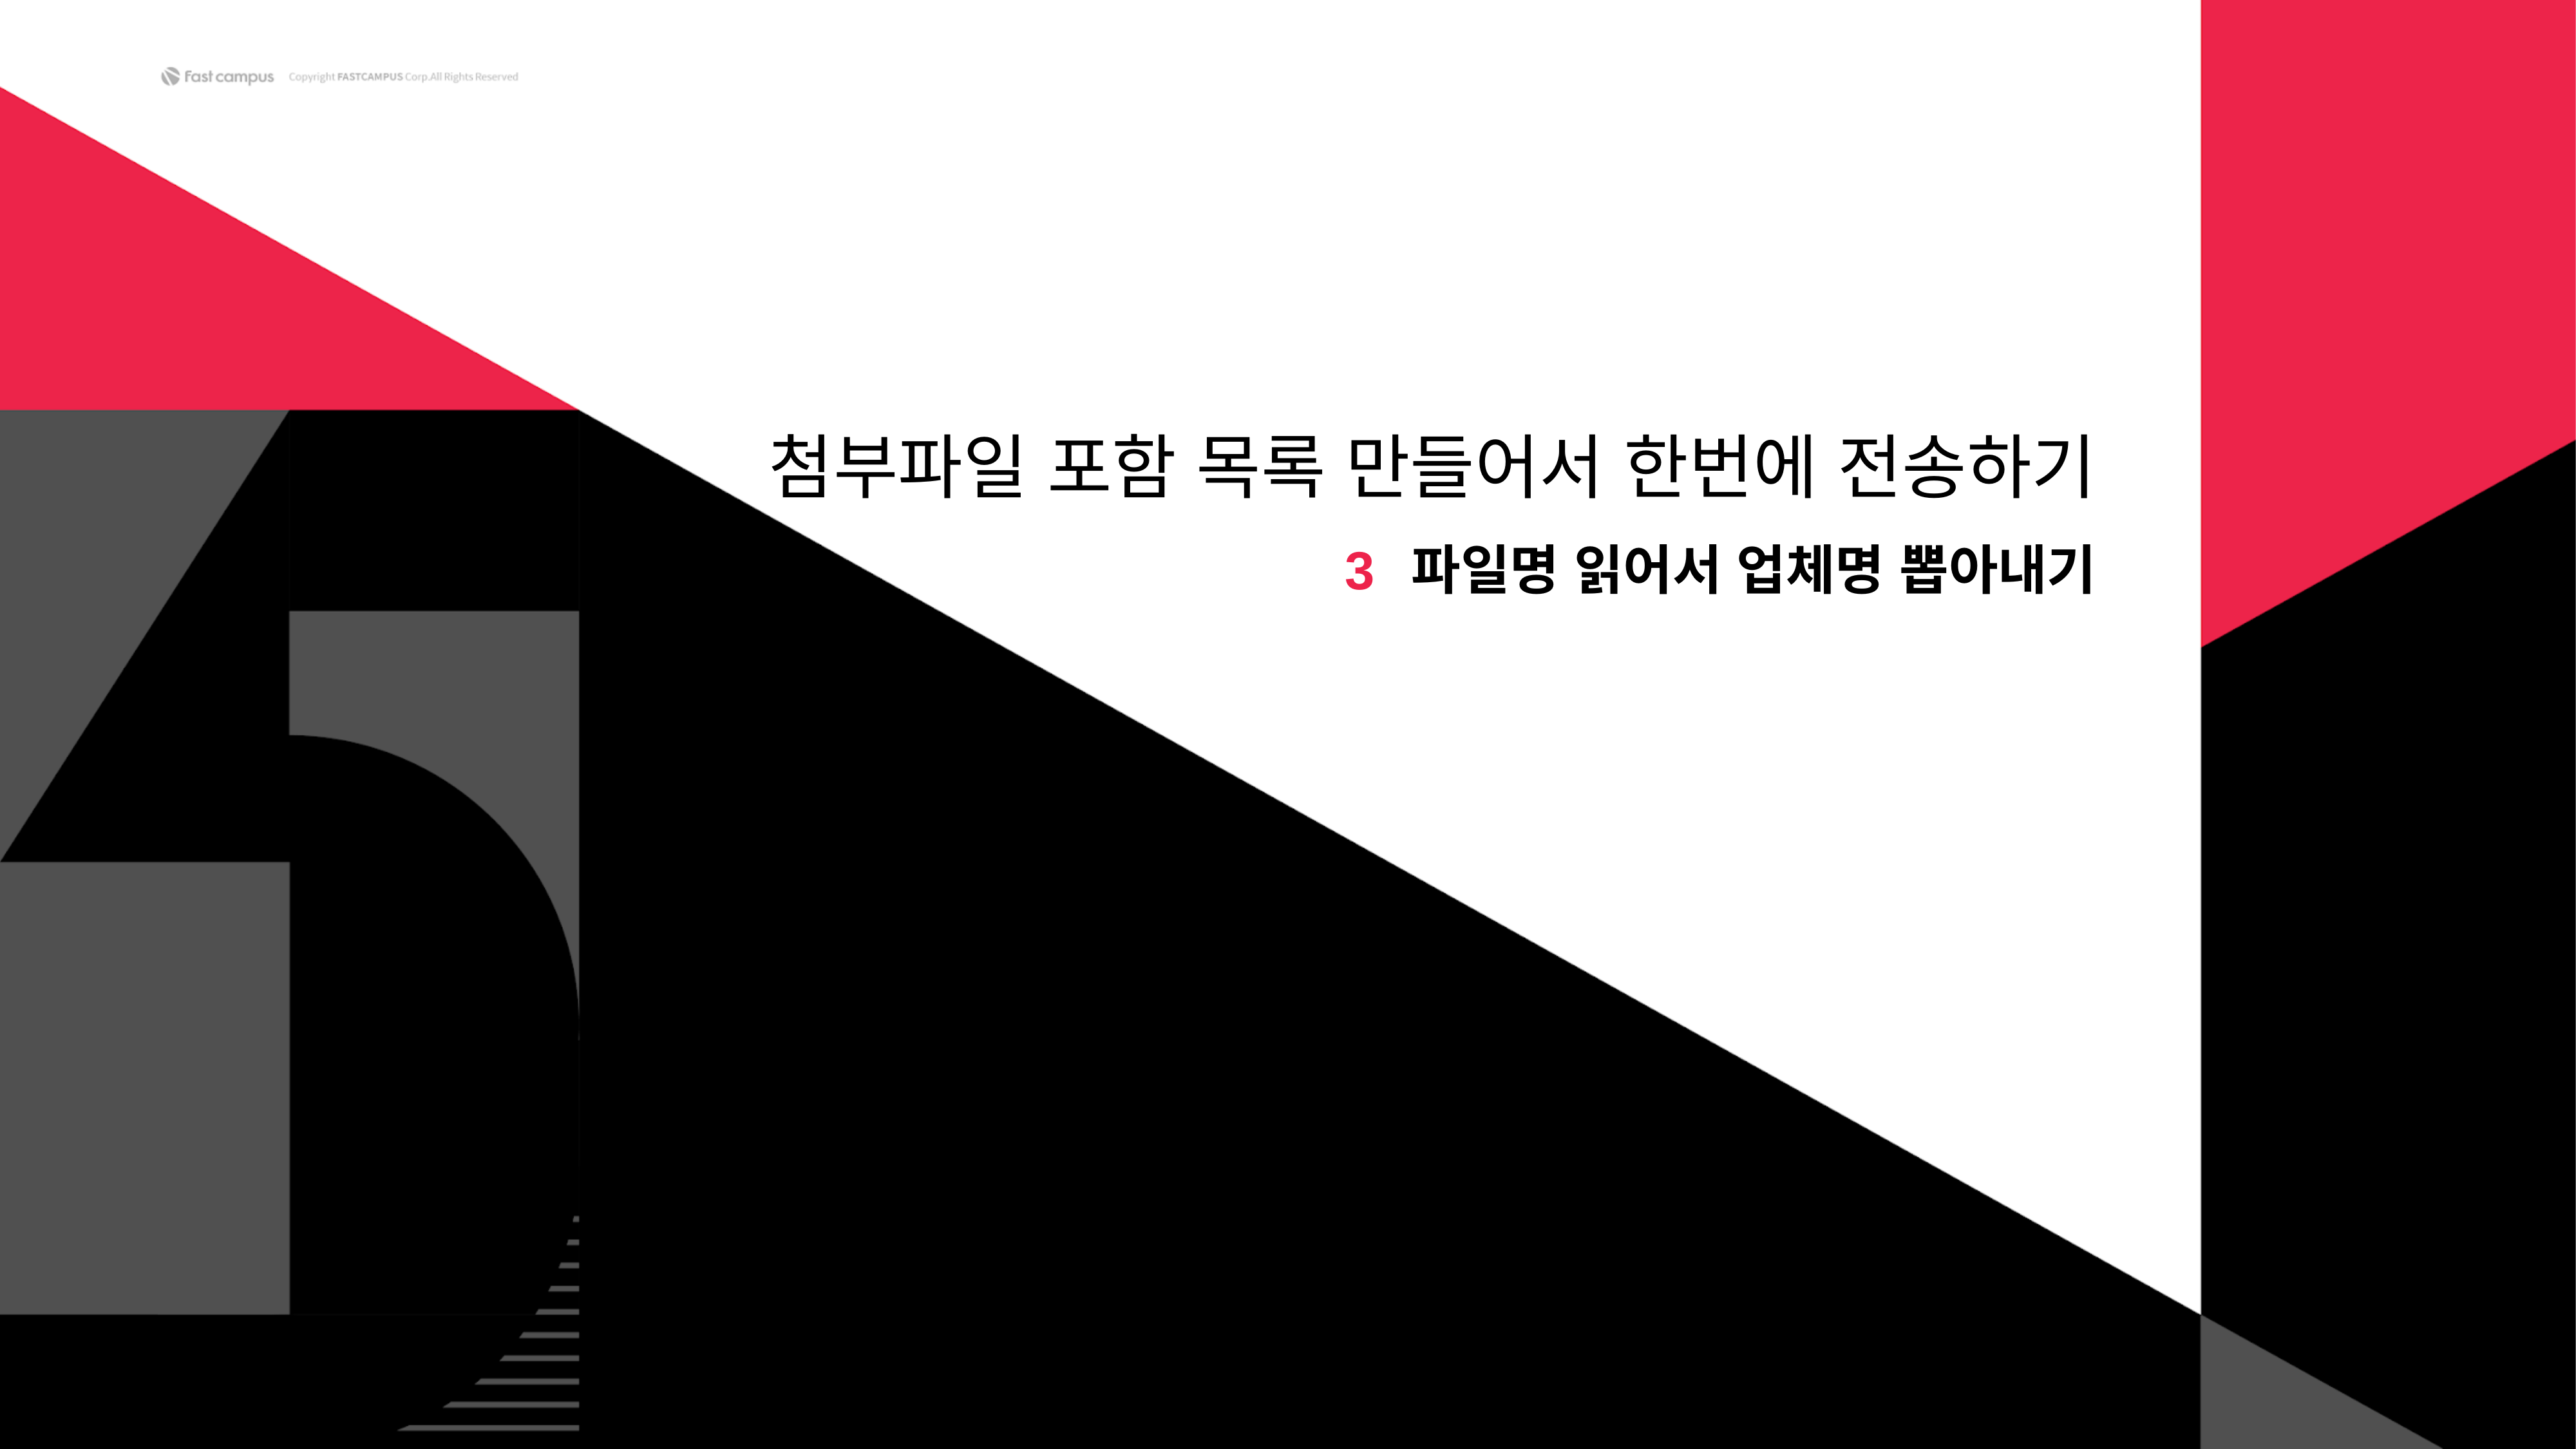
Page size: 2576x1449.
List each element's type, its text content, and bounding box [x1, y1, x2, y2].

list 3 [1102, 536, 1385, 609]
picture [0, 0, 2576, 1449]
list 파일명 읽어서 업체명 뽑아내기 [1385, 536, 2107, 609]
title 첨부파일 포함 목록 만들어서 한번에 전송하기 [745, 411, 2107, 530]
